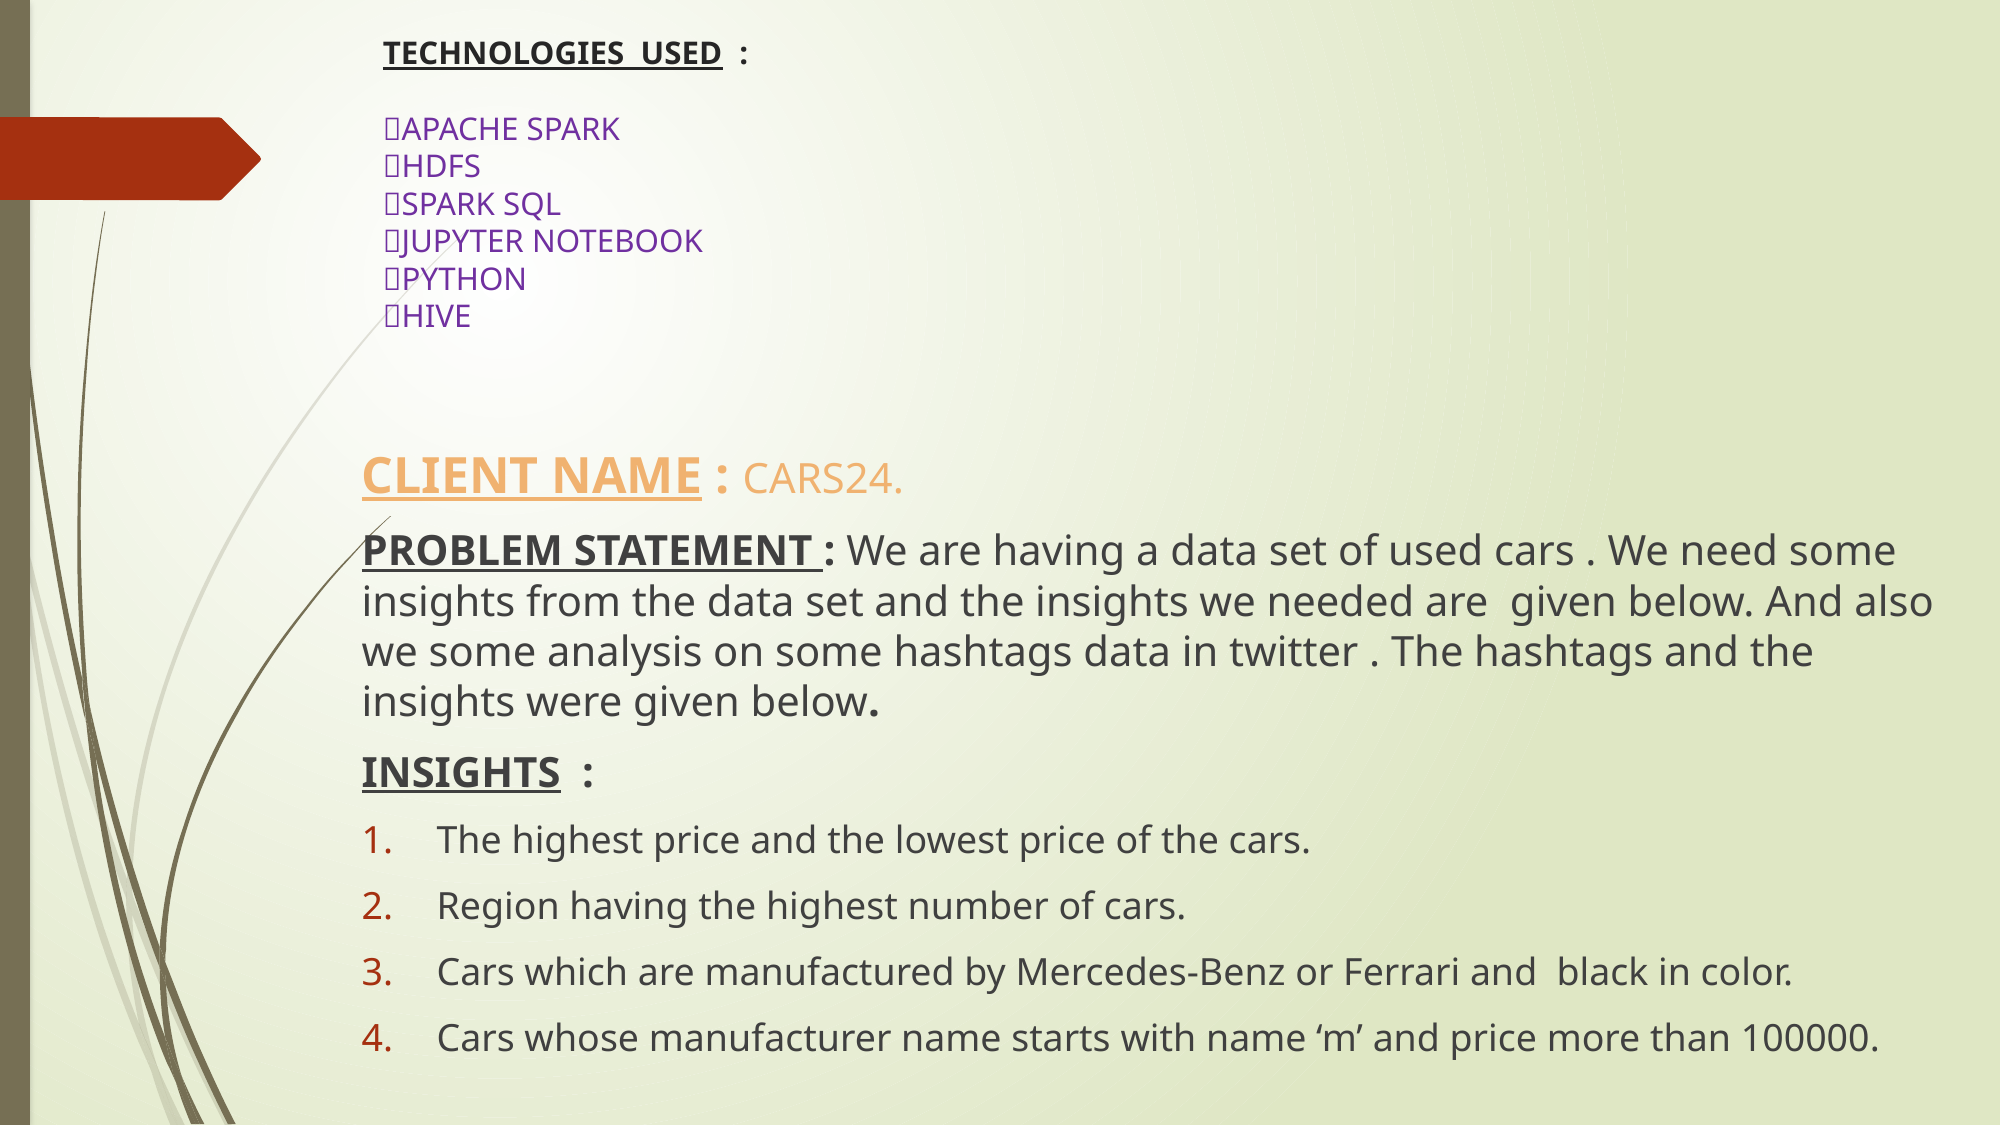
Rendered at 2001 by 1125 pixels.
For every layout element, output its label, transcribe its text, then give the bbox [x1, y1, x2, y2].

title TECHNOLOGIES USED : APACHE SPARK HDFS SPARK SQL JUPYTER NOTEBOOK PYTHON HIVE [367, 25, 1858, 435]
list CLIENT NAME : CARS24. PROBLEM STATEMENT : We are having a data set of used cars . We need some insights from the data set and the insights we needed are given below. And also we some analysis on some hashtags data in twitter . The hashtags and the insights were given below. INSIGHTS : The highest price and the lowest price of the cars. Region having the highest number of cars. Cars which are manufactured by Mercedes-Benz or Ferrari and black in color. Cars whose manufacturer name starts with name ‘m’ and price more than 100000. [346, 435, 1970, 1089]
